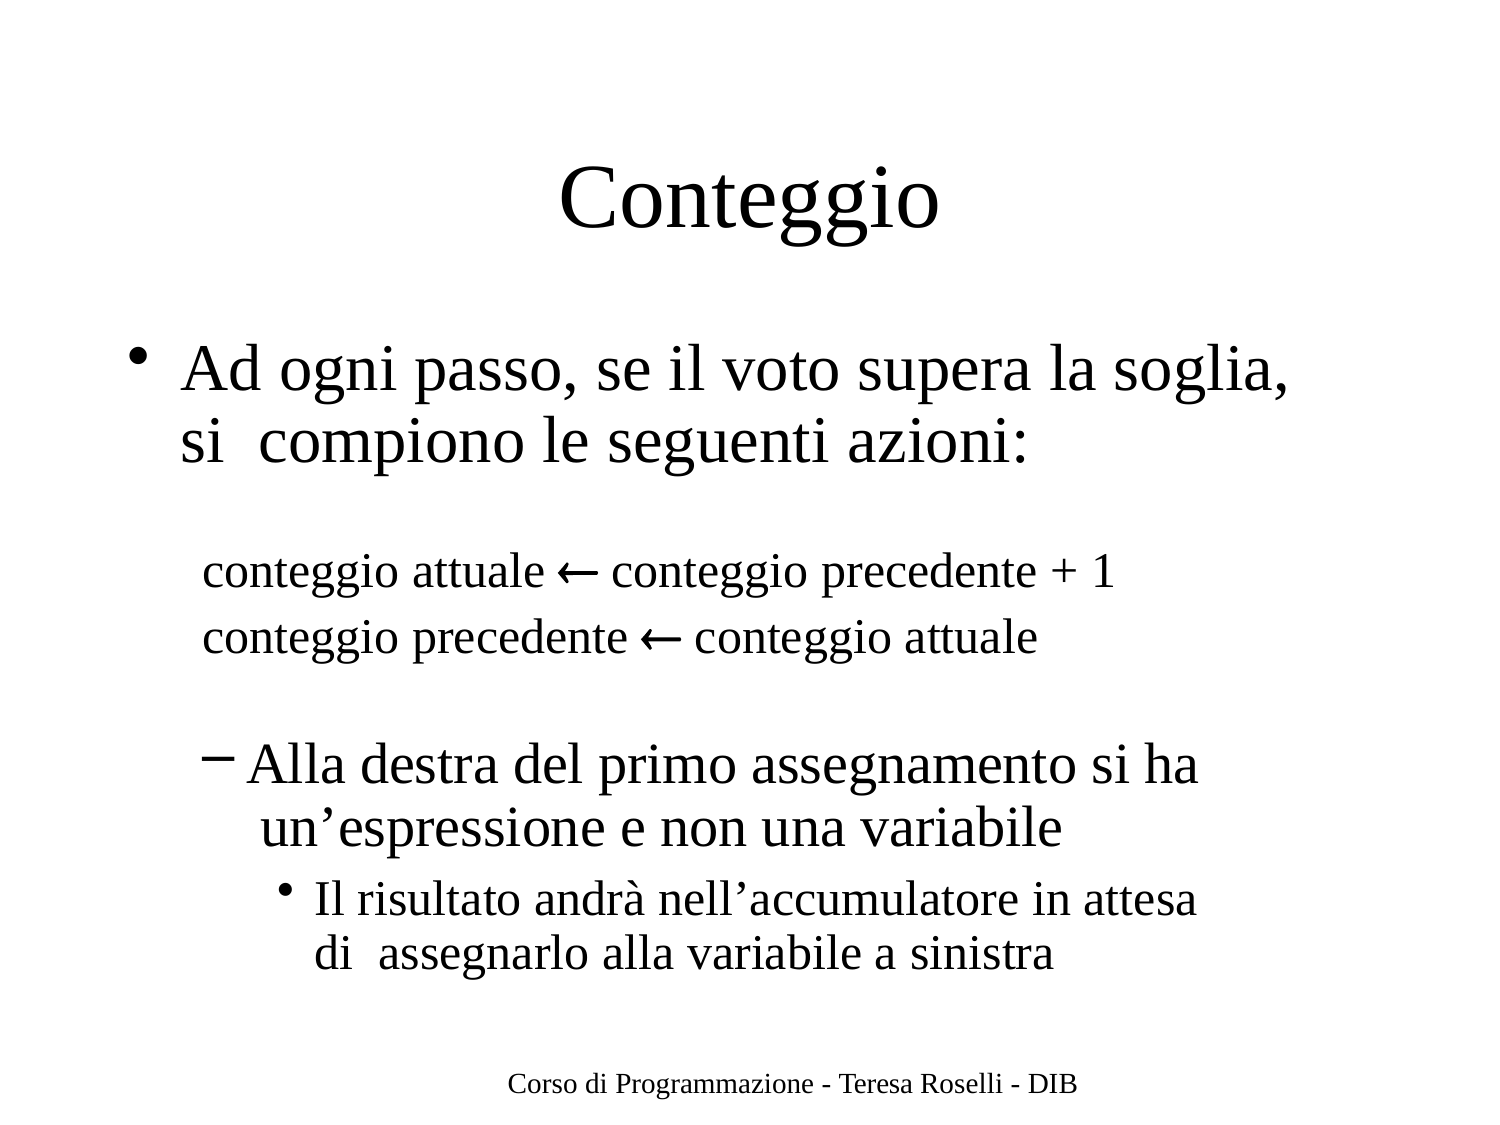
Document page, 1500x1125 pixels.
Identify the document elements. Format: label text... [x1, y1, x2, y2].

title Conteggio [556, 133, 944, 320]
text_box Ad ogni passo, se il voto supera la soglia, si compiono le seguenti azioni: conteggio attuale  conteggio precedente + 1 conteggio precedente  conteggio attuale Alla destra del primo assegnamento si ha un’espressione e non una variabile Il risultato andrà nell’accumulatore in attesa di assegnarlo alla variabile a sinistra [125, 320, 1352, 980]
footer Corso di Programmazione - Teresa Roselli - DIB [505, 1065, 1081, 1125]
